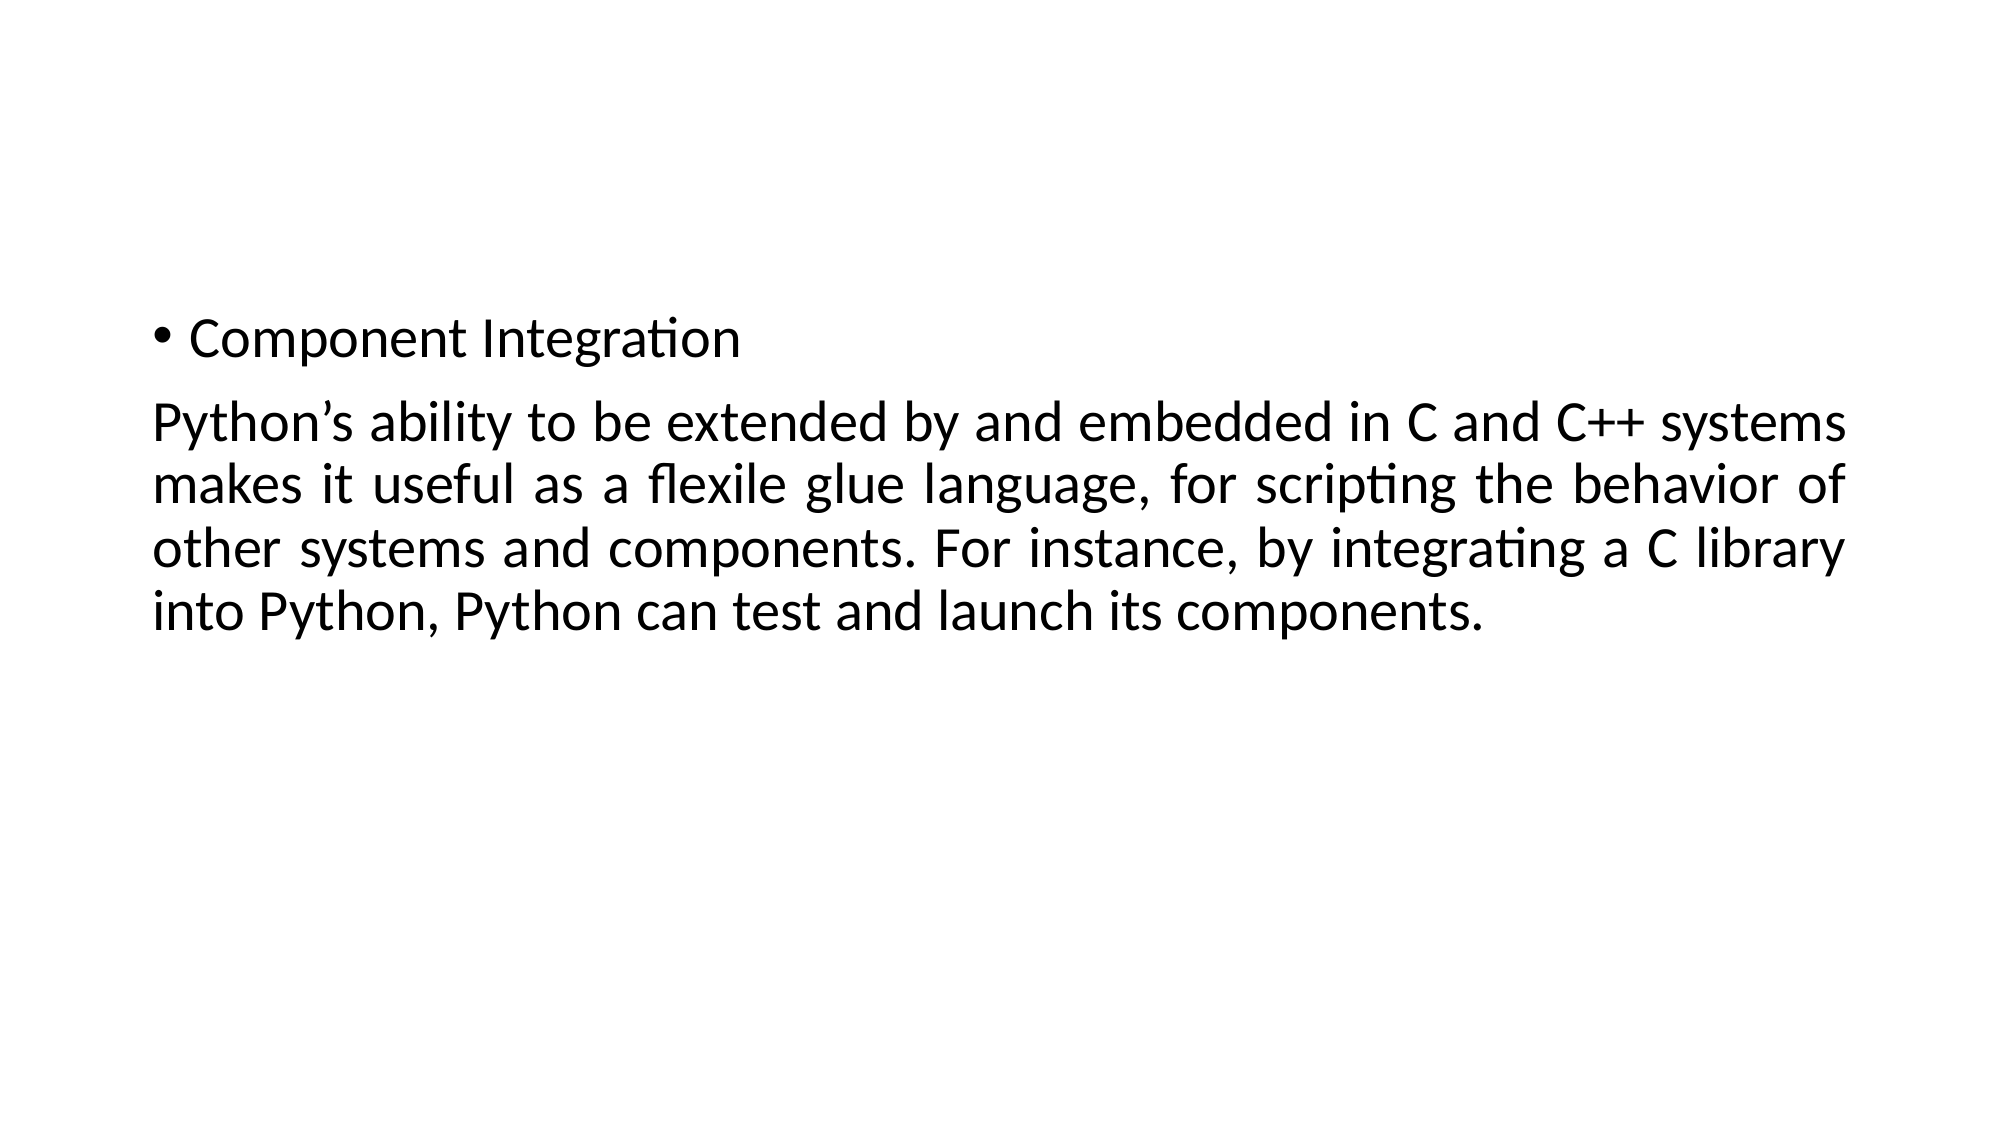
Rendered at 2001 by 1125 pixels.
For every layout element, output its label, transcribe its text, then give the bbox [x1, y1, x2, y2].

list Component Integration Python’s ability to be extended by and embedded in C and C++ systems makes it useful as a flexile glue language, for scripting the behavior of other systems and components. For instance, by integrating a C library into Python, Python can test and launch its components. [137, 299, 1863, 1014]
